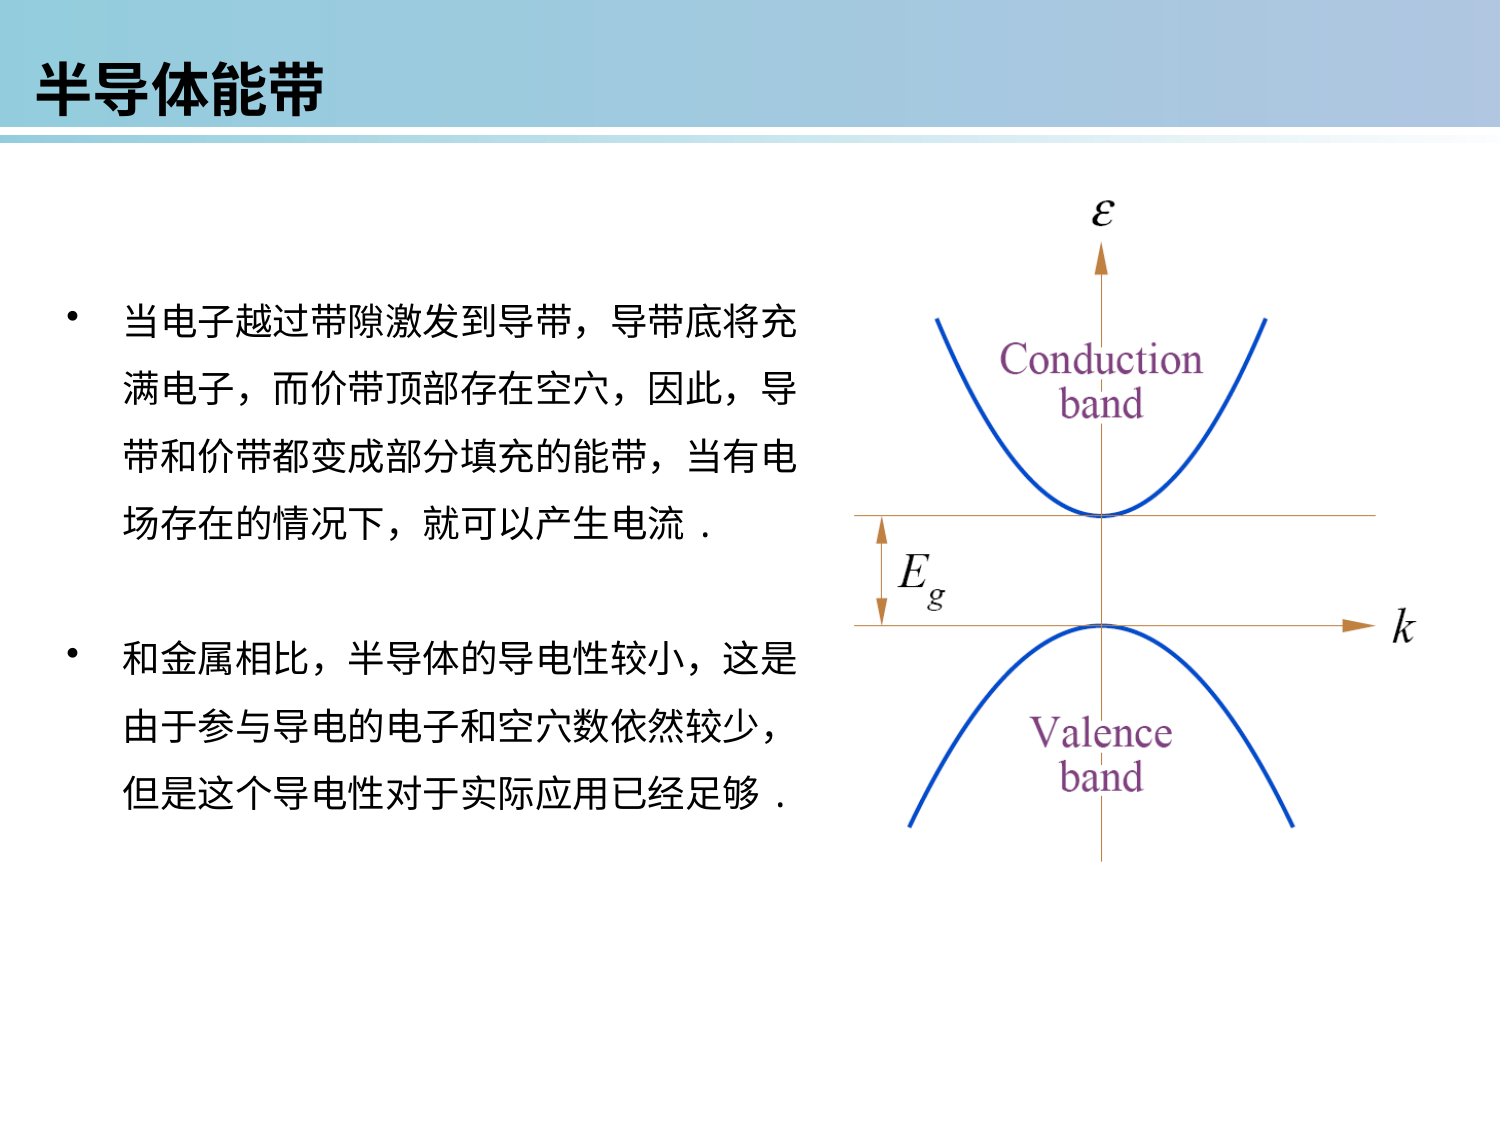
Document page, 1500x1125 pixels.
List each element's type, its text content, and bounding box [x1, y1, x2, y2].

text_box 当电子越过带隙激发到导带，导带底将充满电子，而价带顶部存在空穴，因此，导带和价带都变成部分填充的能带，当有电场存在的情况下，就可以产生电流. 和金属相比，半导体的导电性较小，这是由于参与导电的电子和空穴数依然较少，但是这个导电性对于实际应用已经足够. [51, 267, 820, 823]
picture [848, 186, 1424, 872]
text_box 半导体能带 [19, 46, 341, 131]
